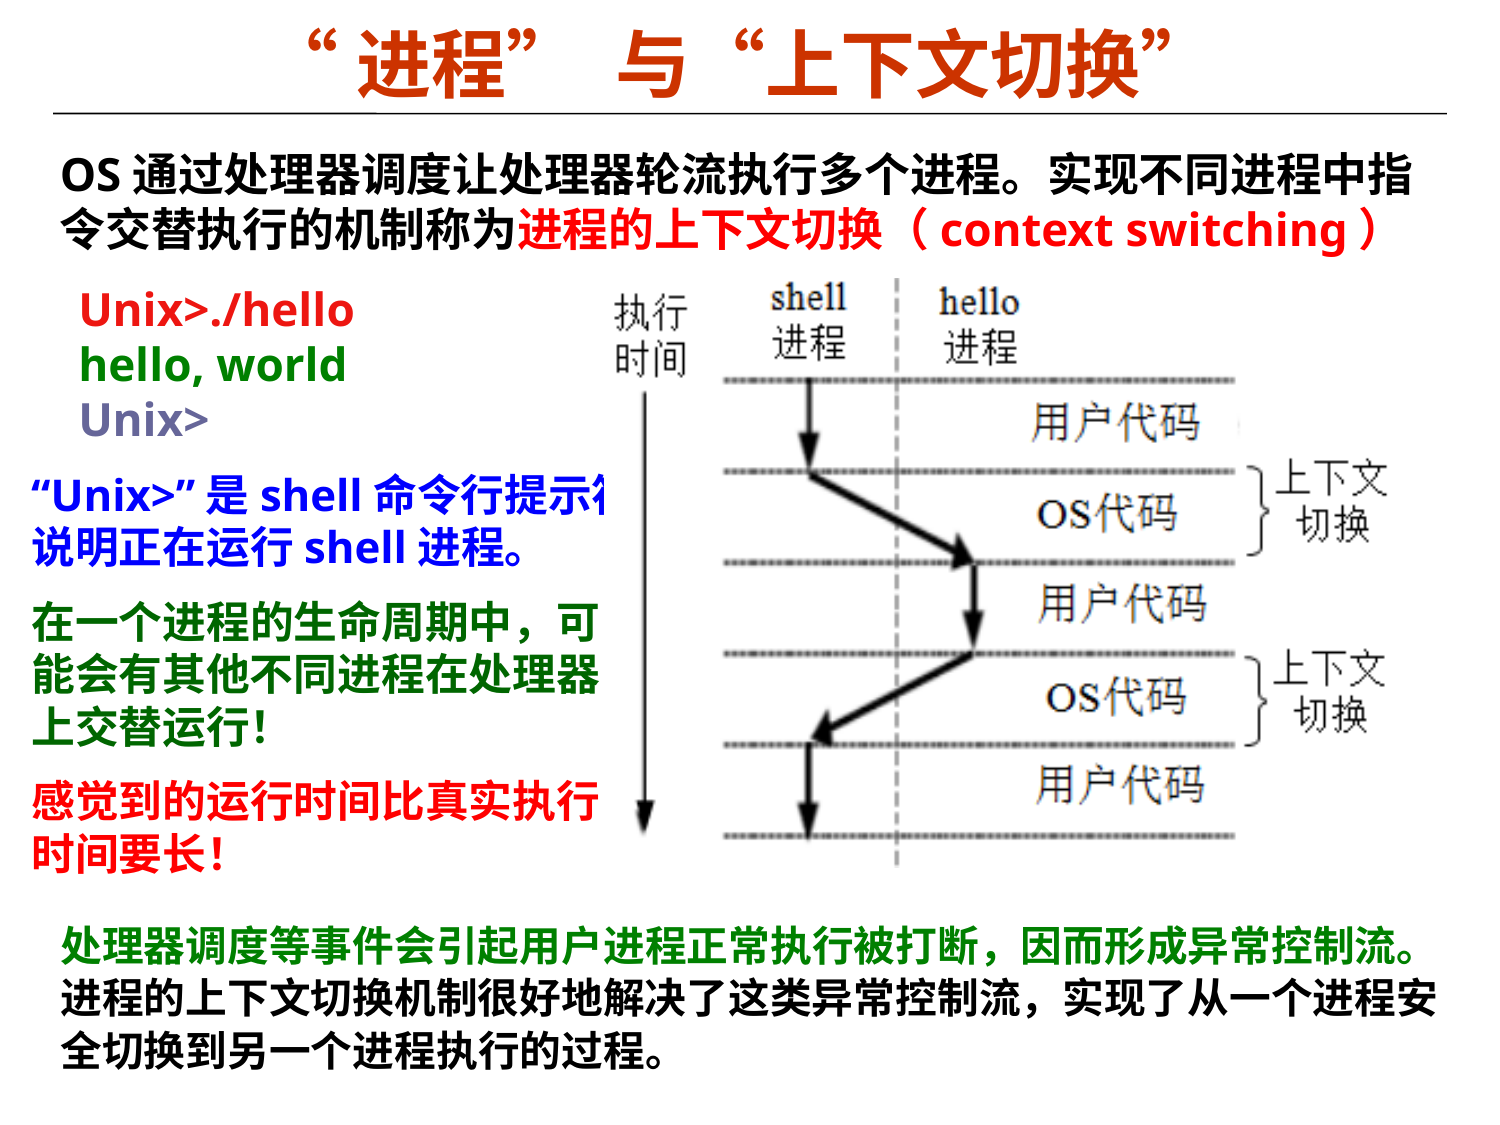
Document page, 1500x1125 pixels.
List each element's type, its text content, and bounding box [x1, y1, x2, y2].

text_box “Unix>”是shell命令行提示符，说明正在运行shell进程。 在一个进程的生命周期中，可能会有其他不同进程在处理器上交替运行！ 感觉到的运行时间比真实执行时间要长！ [16, 460, 654, 887]
title “进程” 与“上下文切换” [122, 18, 1272, 106]
picture [603, 278, 1403, 869]
text_box OS通过处理器调度让处理器轮流执行多个进程。实现不同进程中指令交替执行的机制称为进程的上下文切换（context switching） [45, 138, 1432, 264]
text_box 处理器调度等事件会引起用户进程正常执行被打断，因而形成异常控制流。进程的上下文切换机制很好地解决了这类异常控制流，实现了从一个进程安全切换到另一个进程执行的过程。 [45, 909, 1466, 1083]
text_box Unix>./hello hello, world Unix> [63, 273, 467, 454]
